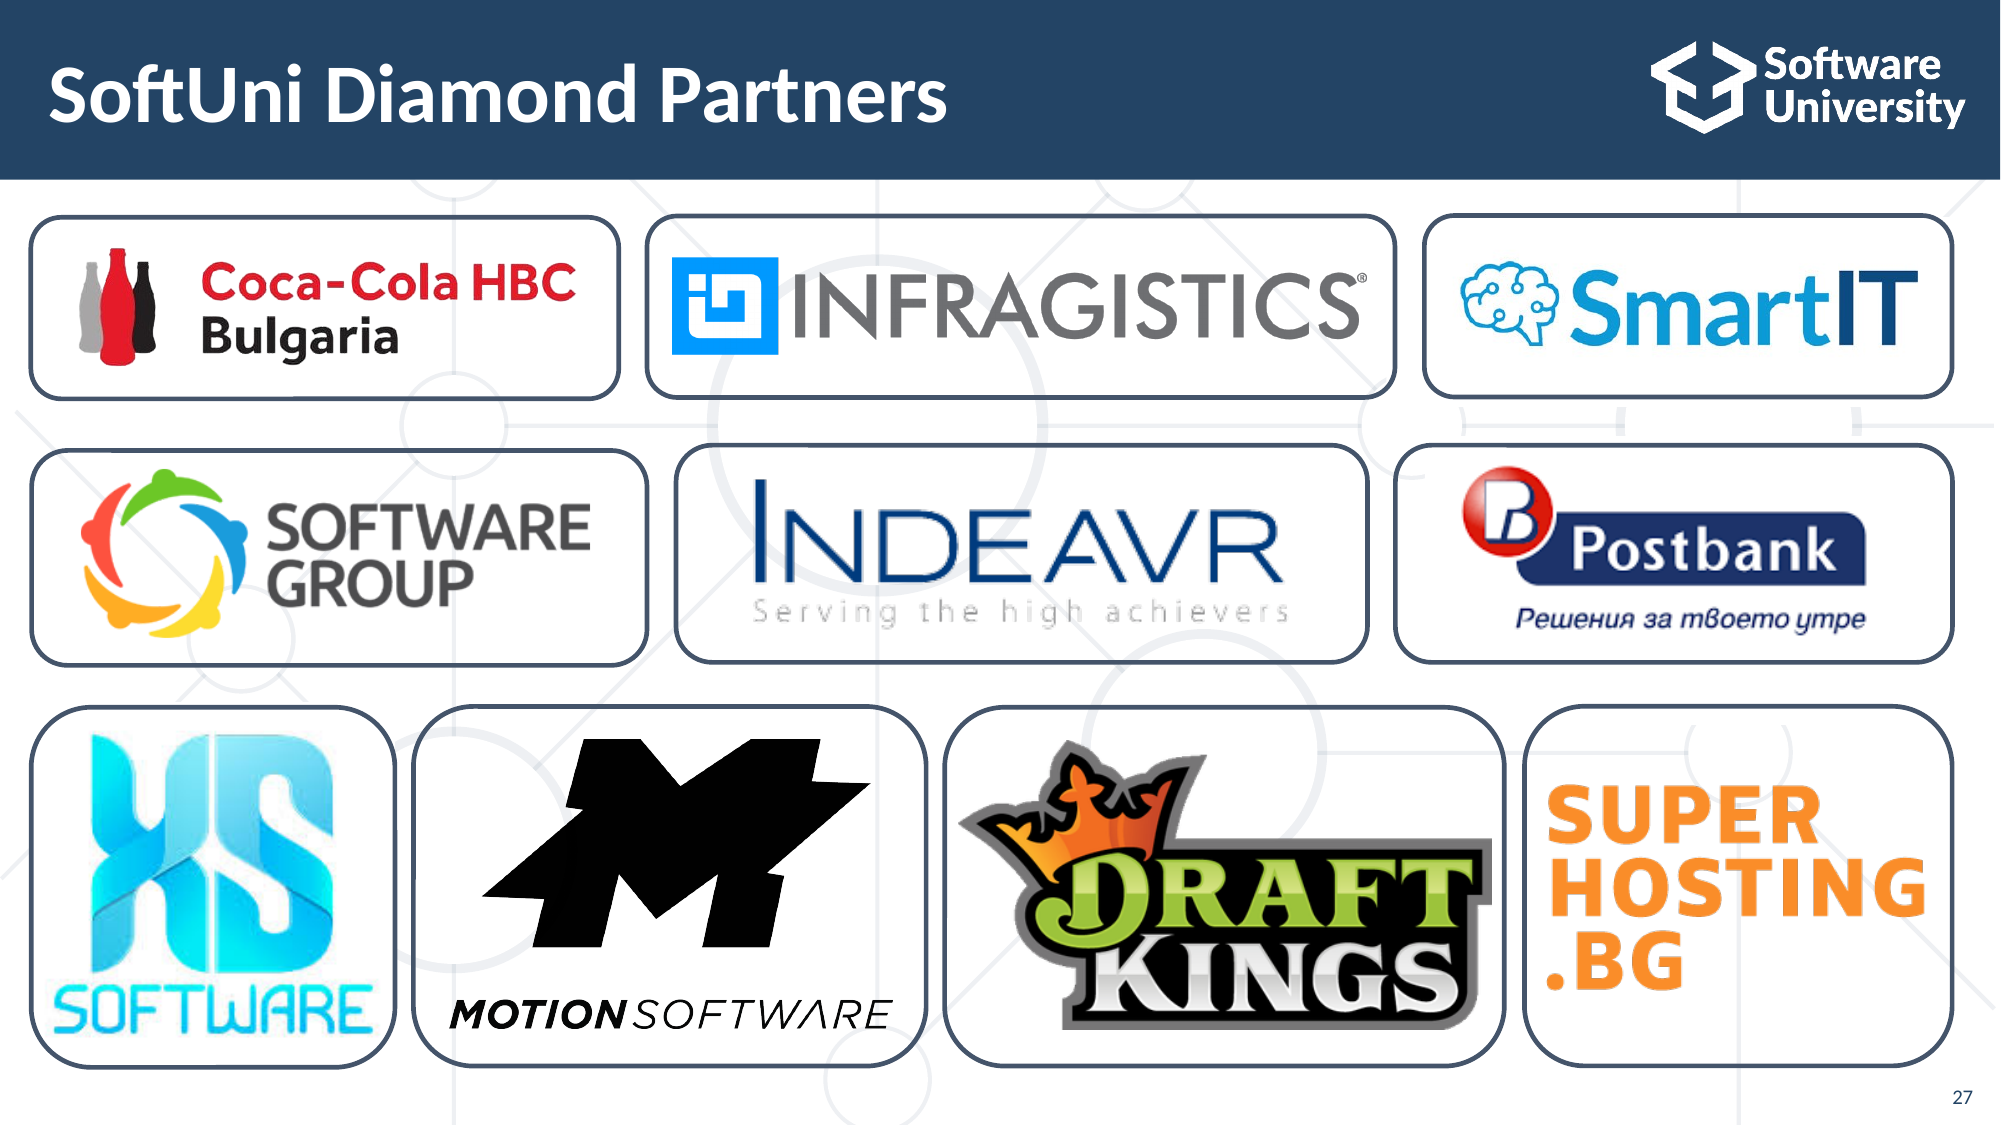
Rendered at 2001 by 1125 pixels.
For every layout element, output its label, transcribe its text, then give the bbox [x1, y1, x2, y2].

text_box [944, 707, 1505, 1067]
picture [1651, 41, 1966, 134]
picture [724, 450, 1315, 653]
text_box [647, 215, 1381, 398]
picture [30, 702, 396, 1067]
text_box [30, 217, 56, 399]
text_box [1932, 448, 1953, 659]
picture [1537, 773, 1934, 1001]
text_box [413, 706, 927, 1067]
picture [449, 739, 893, 1030]
picture [22, 95, 648, 687]
text_box [676, 445, 1368, 663]
slide_number 27 [1927, 1067, 1989, 1117]
picture [1386, 216, 1991, 407]
text_box [1524, 721, 1953, 1066]
text_box [595, 218, 619, 399]
title SoftUni Diamond Partners [31, 16, 1625, 162]
picture [1424, 436, 1929, 725]
text_box [1395, 447, 1419, 661]
picture [672, 256, 1367, 355]
picture [957, 740, 1492, 1030]
